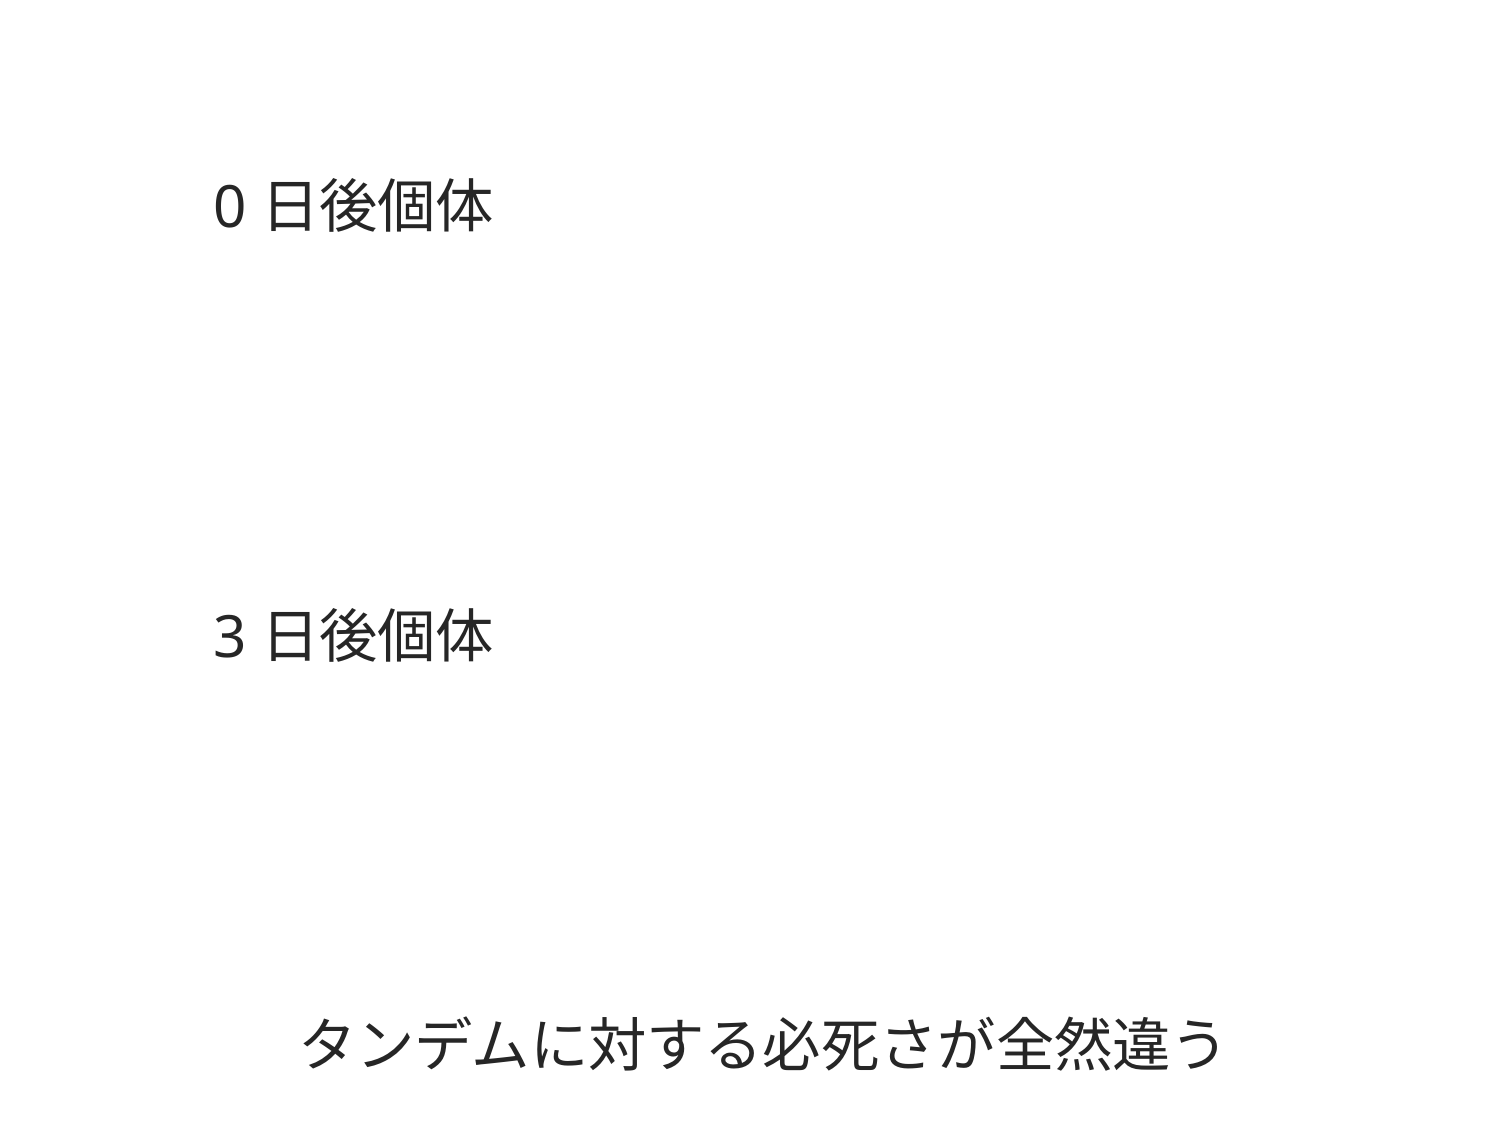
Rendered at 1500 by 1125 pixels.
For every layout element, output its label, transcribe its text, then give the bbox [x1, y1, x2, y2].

text_box 3日後個体 [198, 591, 509, 676]
text_box 0日後個体 [198, 162, 509, 247]
text_box タンデムに対する必死さが全然違う [283, 1000, 1245, 1085]
